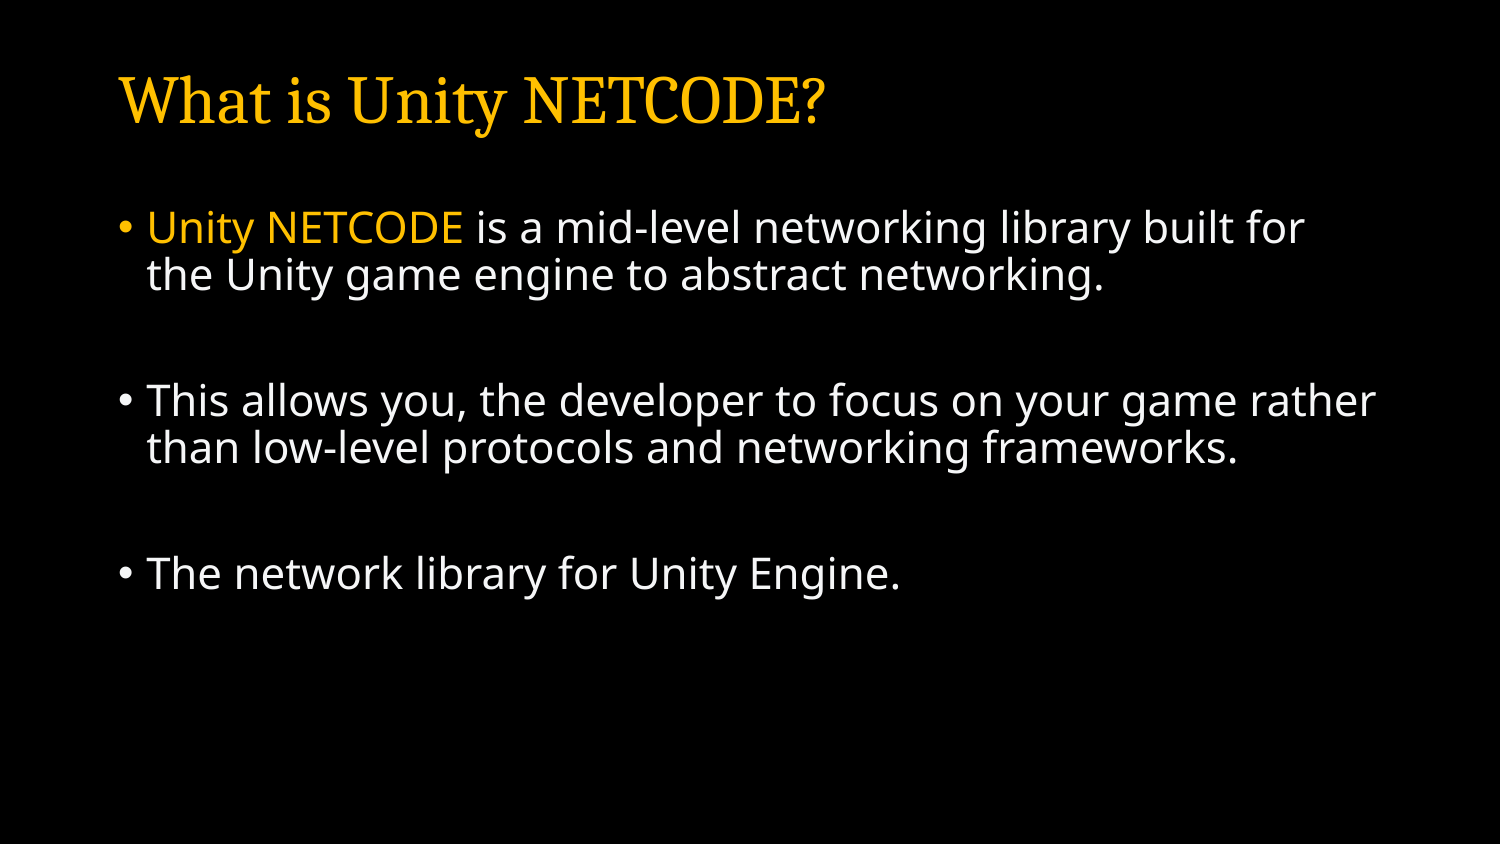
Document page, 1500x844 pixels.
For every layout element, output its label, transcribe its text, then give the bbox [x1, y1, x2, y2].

list Unity NETCODE is a mid-level networking library built for the Unity game engine to abstract networking. This allows you, the developer to focus on your game rather than low-level protocols and networking frameworks. The network library for Unity Engine. [103, 198, 1397, 760]
title What is Unity NETCODE? [103, 44, 1397, 159]
